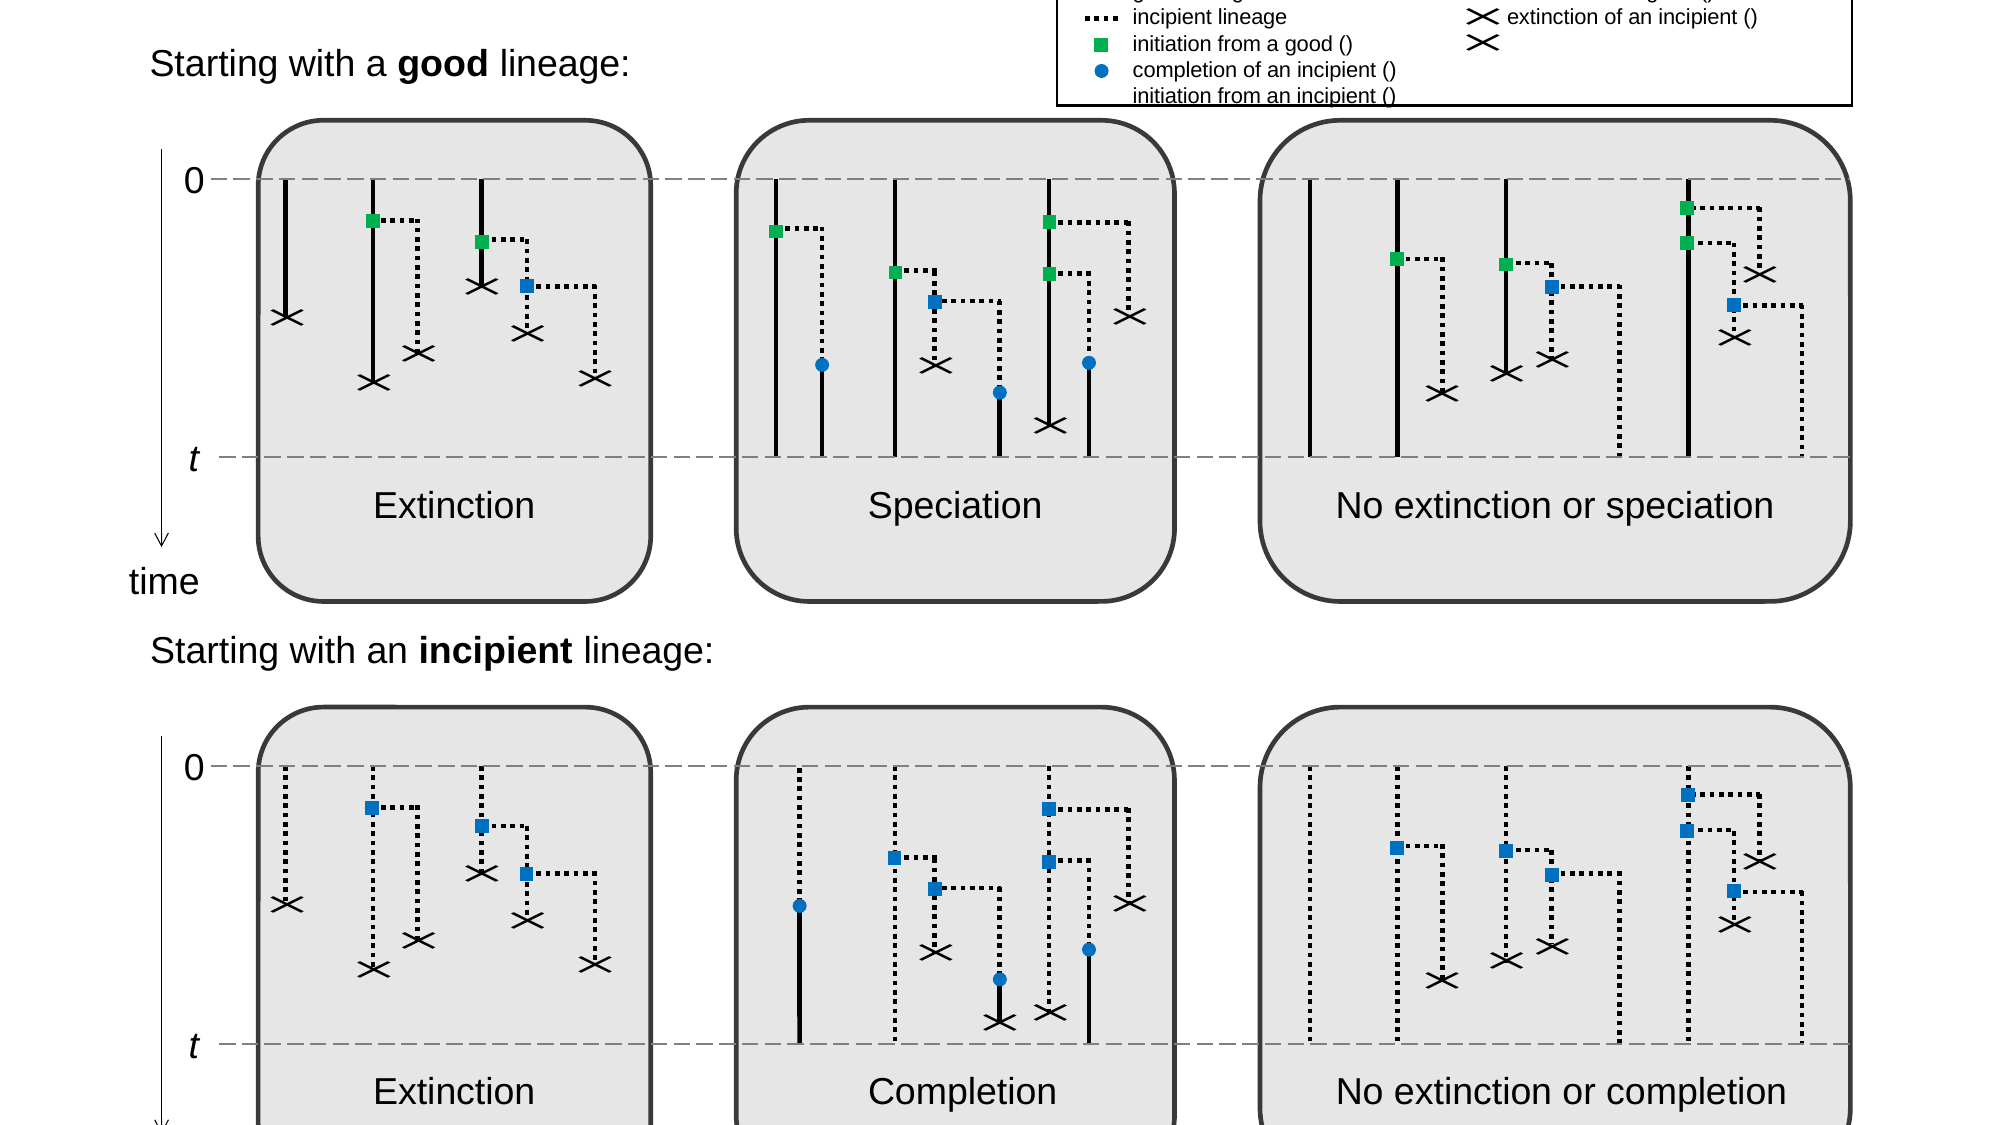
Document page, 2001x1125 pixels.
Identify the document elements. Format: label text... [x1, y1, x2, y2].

text_box Starting with a good lineage: [134, 31, 646, 92]
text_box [1259, 180, 1851, 456]
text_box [736, 1044, 1175, 1125]
text_box 0 [169, 735, 220, 796]
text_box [258, 1044, 651, 1125]
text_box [1259, 120, 1851, 179]
text_box Starting with an incipient lineage: [135, 618, 730, 679]
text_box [1259, 458, 1851, 602]
text_box [113, 0, 1871, 1125]
text_box 0 [169, 148, 220, 209]
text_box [736, 120, 1175, 179]
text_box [258, 707, 651, 765]
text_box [1259, 1044, 1851, 1125]
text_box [258, 120, 651, 179]
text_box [736, 707, 1175, 765]
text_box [1259, 767, 1851, 1043]
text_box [1259, 707, 1851, 765]
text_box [1056, 0, 1897, 106]
text_box t [173, 426, 215, 487]
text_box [736, 767, 1175, 1043]
text_box t [173, 1013, 215, 1074]
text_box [258, 767, 651, 1043]
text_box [258, 458, 651, 602]
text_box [736, 180, 1175, 456]
text_box time [114, 550, 215, 610]
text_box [736, 458, 1175, 602]
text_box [258, 180, 651, 456]
